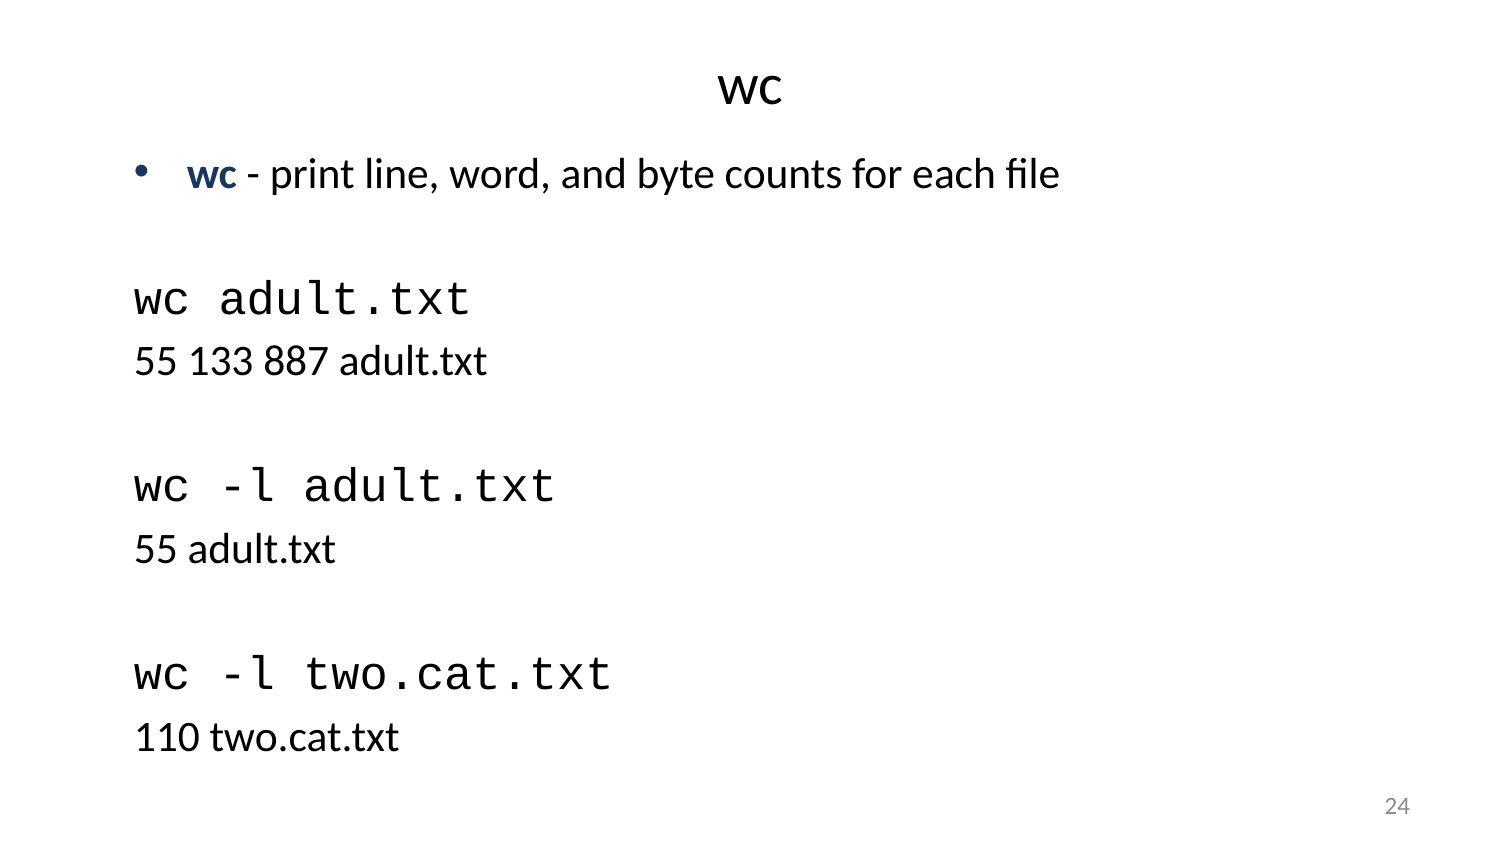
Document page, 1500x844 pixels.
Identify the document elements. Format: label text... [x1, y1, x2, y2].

list wc - print line, word, and byte counts for each file wc adult.txt 55 133 887 adult.txt wc -l adult.txt 55 adult.txt wc -l two.cat.txt 110 two.cat.txt [118, 137, 1382, 774]
title wc [75, 33, 1425, 129]
slide_number 24 [1074, 782, 1425, 827]
